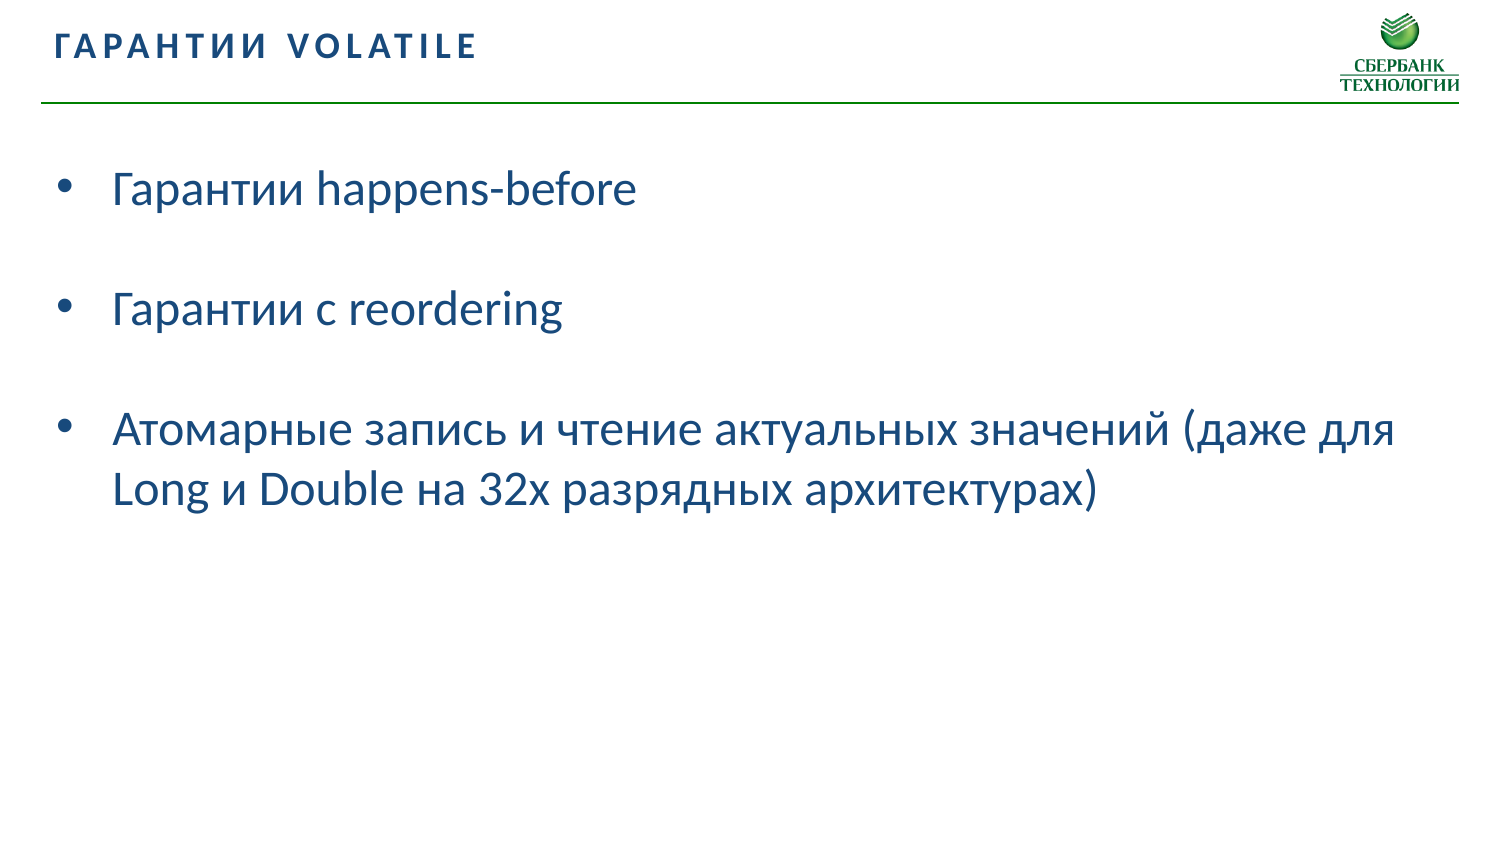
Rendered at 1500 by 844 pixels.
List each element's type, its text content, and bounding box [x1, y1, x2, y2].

text_box Гарантии happens-before Гарантии с reordering Атомарные запись и чтение актуальных значений (даже для Long и Double на 32x разрядных архитектурах) [41, 147, 1436, 583]
list Гарантии volatile [39, 13, 1270, 67]
picture [1340, 13, 1459, 91]
